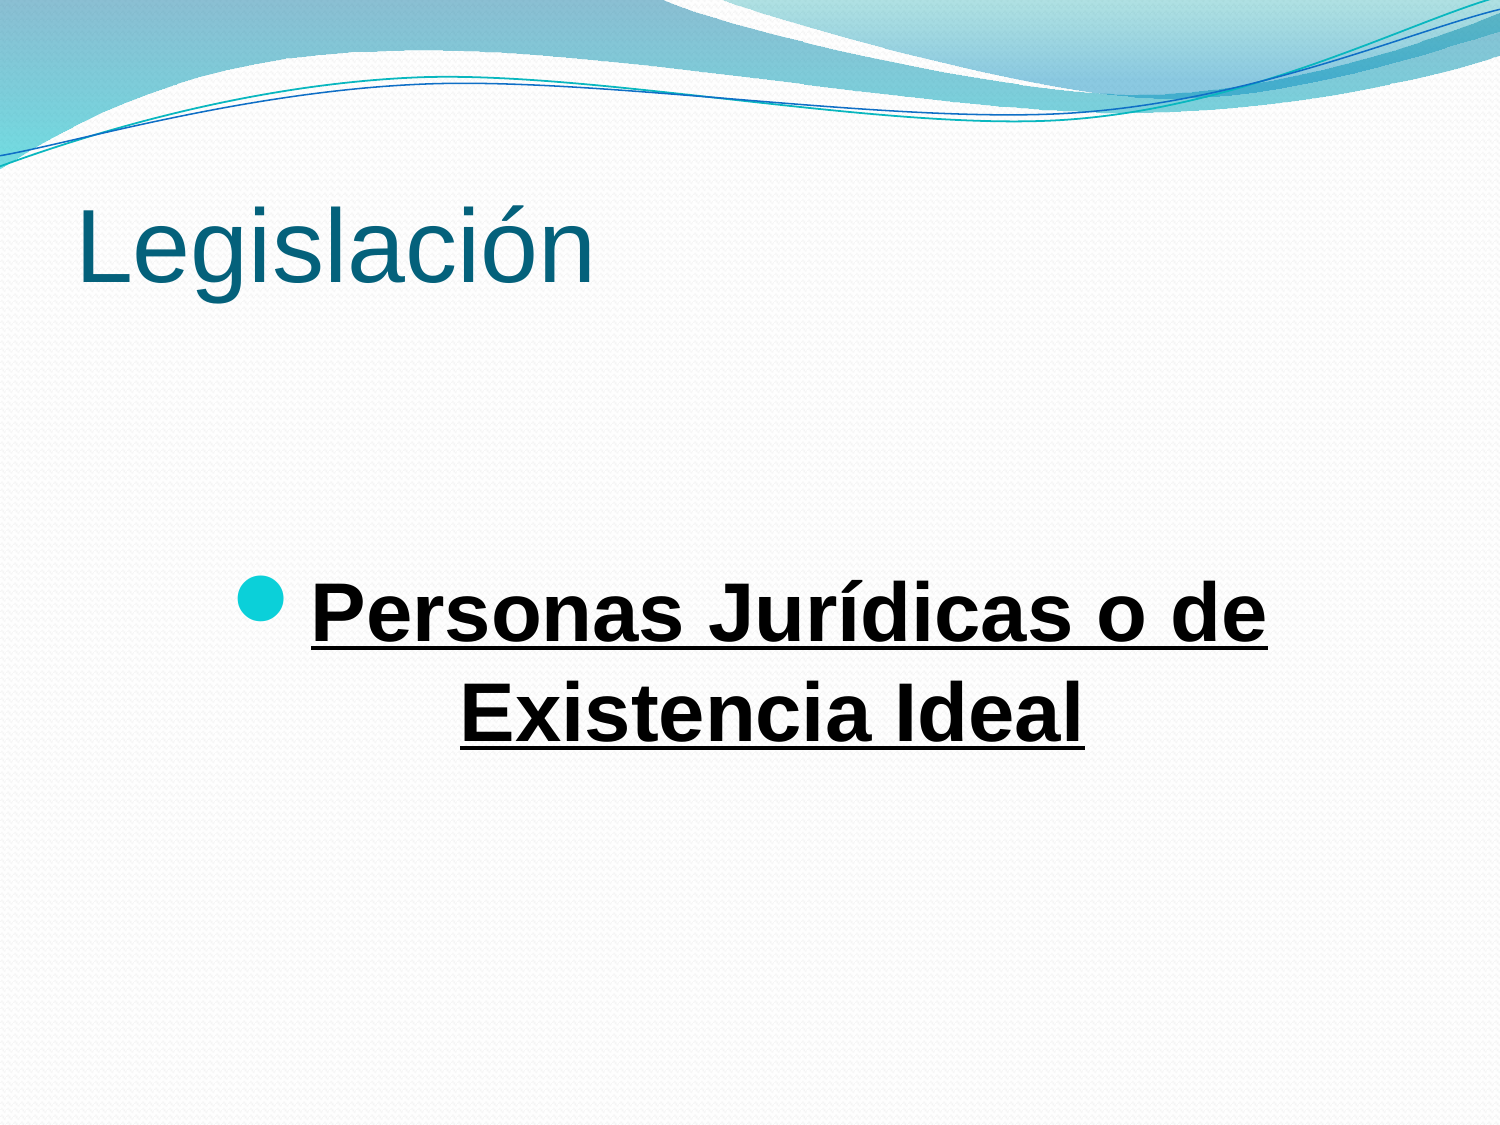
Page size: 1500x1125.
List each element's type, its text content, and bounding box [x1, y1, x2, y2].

title Legislación [75, 115, 1425, 303]
list Personas Jurídicas o de Existencia Ideal [75, 317, 1425, 1038]
